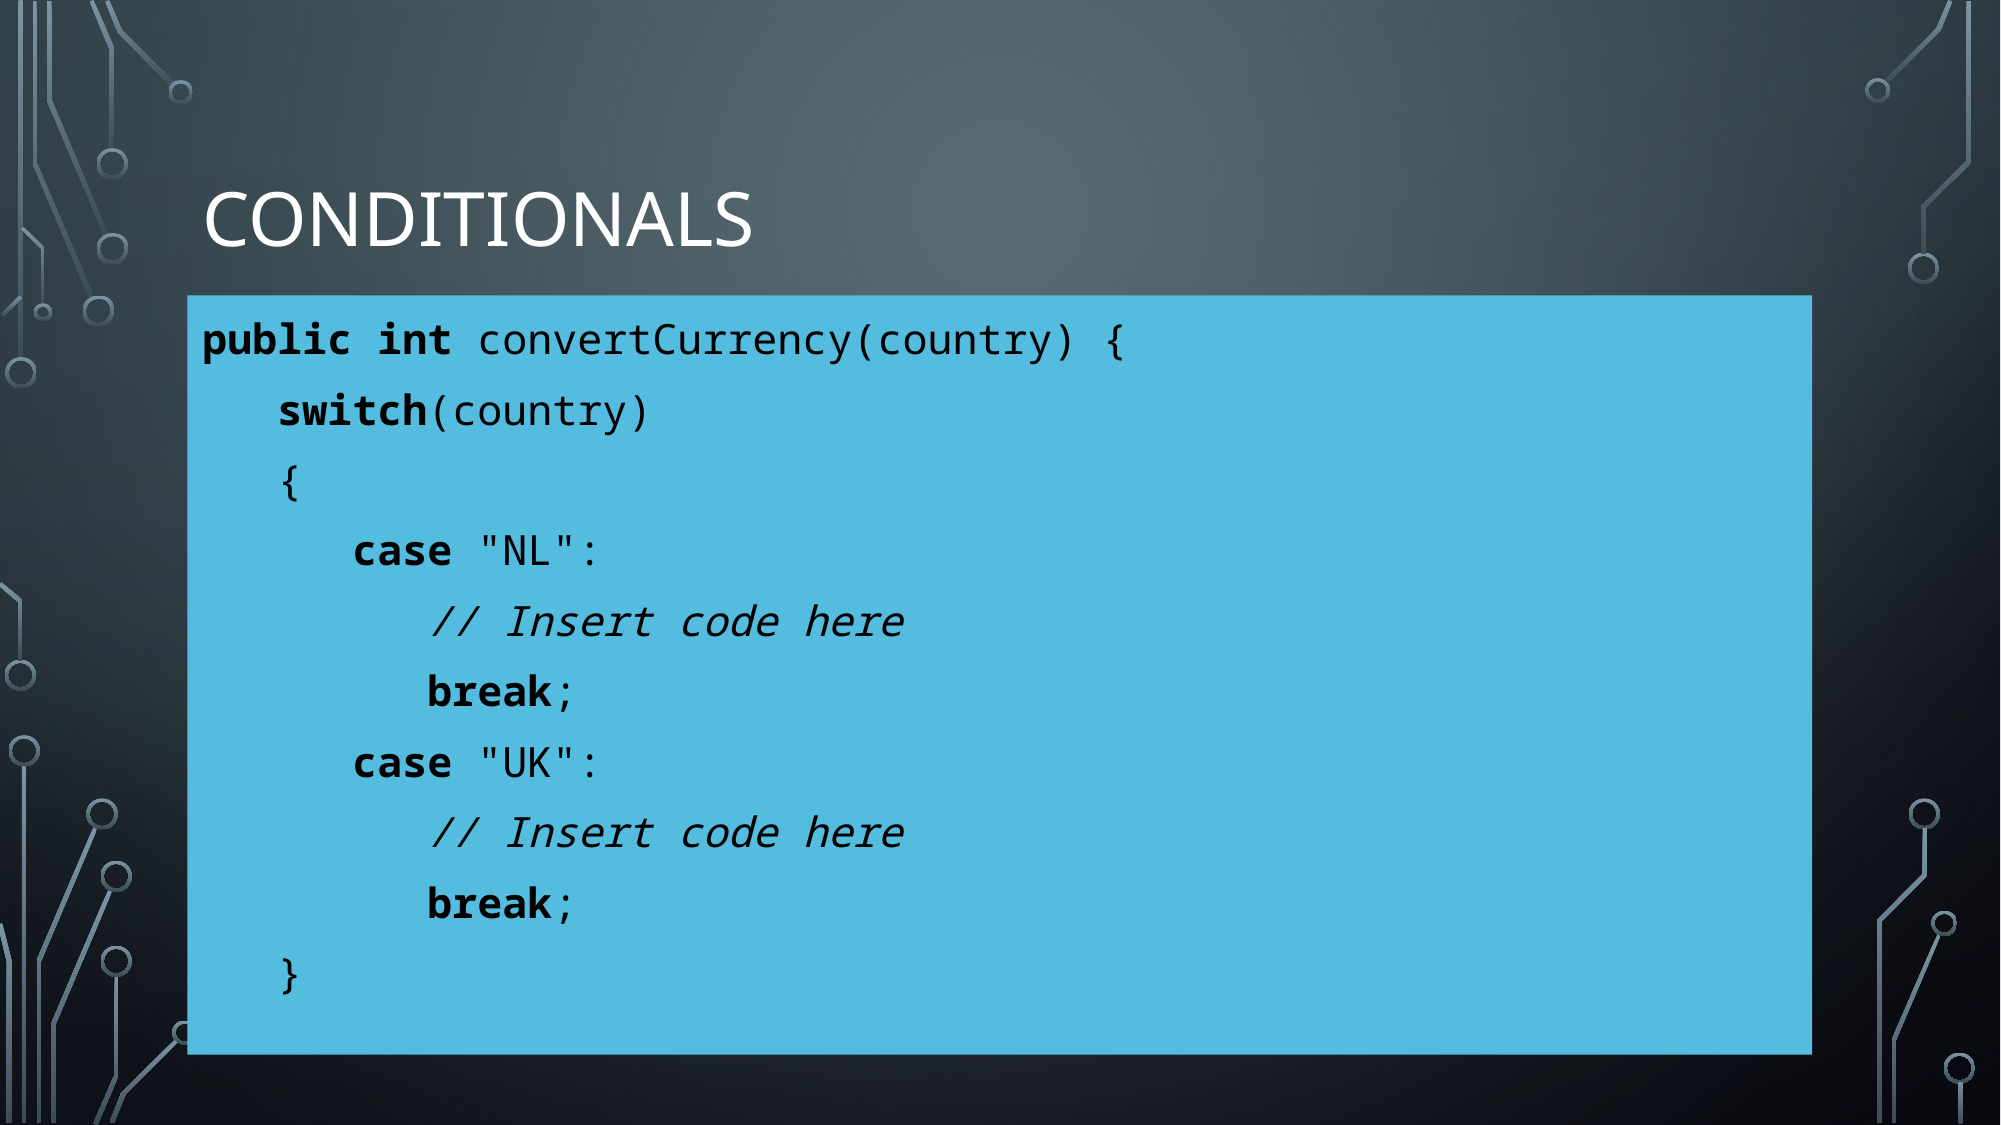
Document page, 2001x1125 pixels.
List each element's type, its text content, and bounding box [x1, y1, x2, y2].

title Conditionals [187, 101, 1813, 295]
list public int convertCurrency(country) { switch(country) { case "NL": // Insert code here break; case "UK": // Insert code here break; } [187, 295, 1813, 1055]
